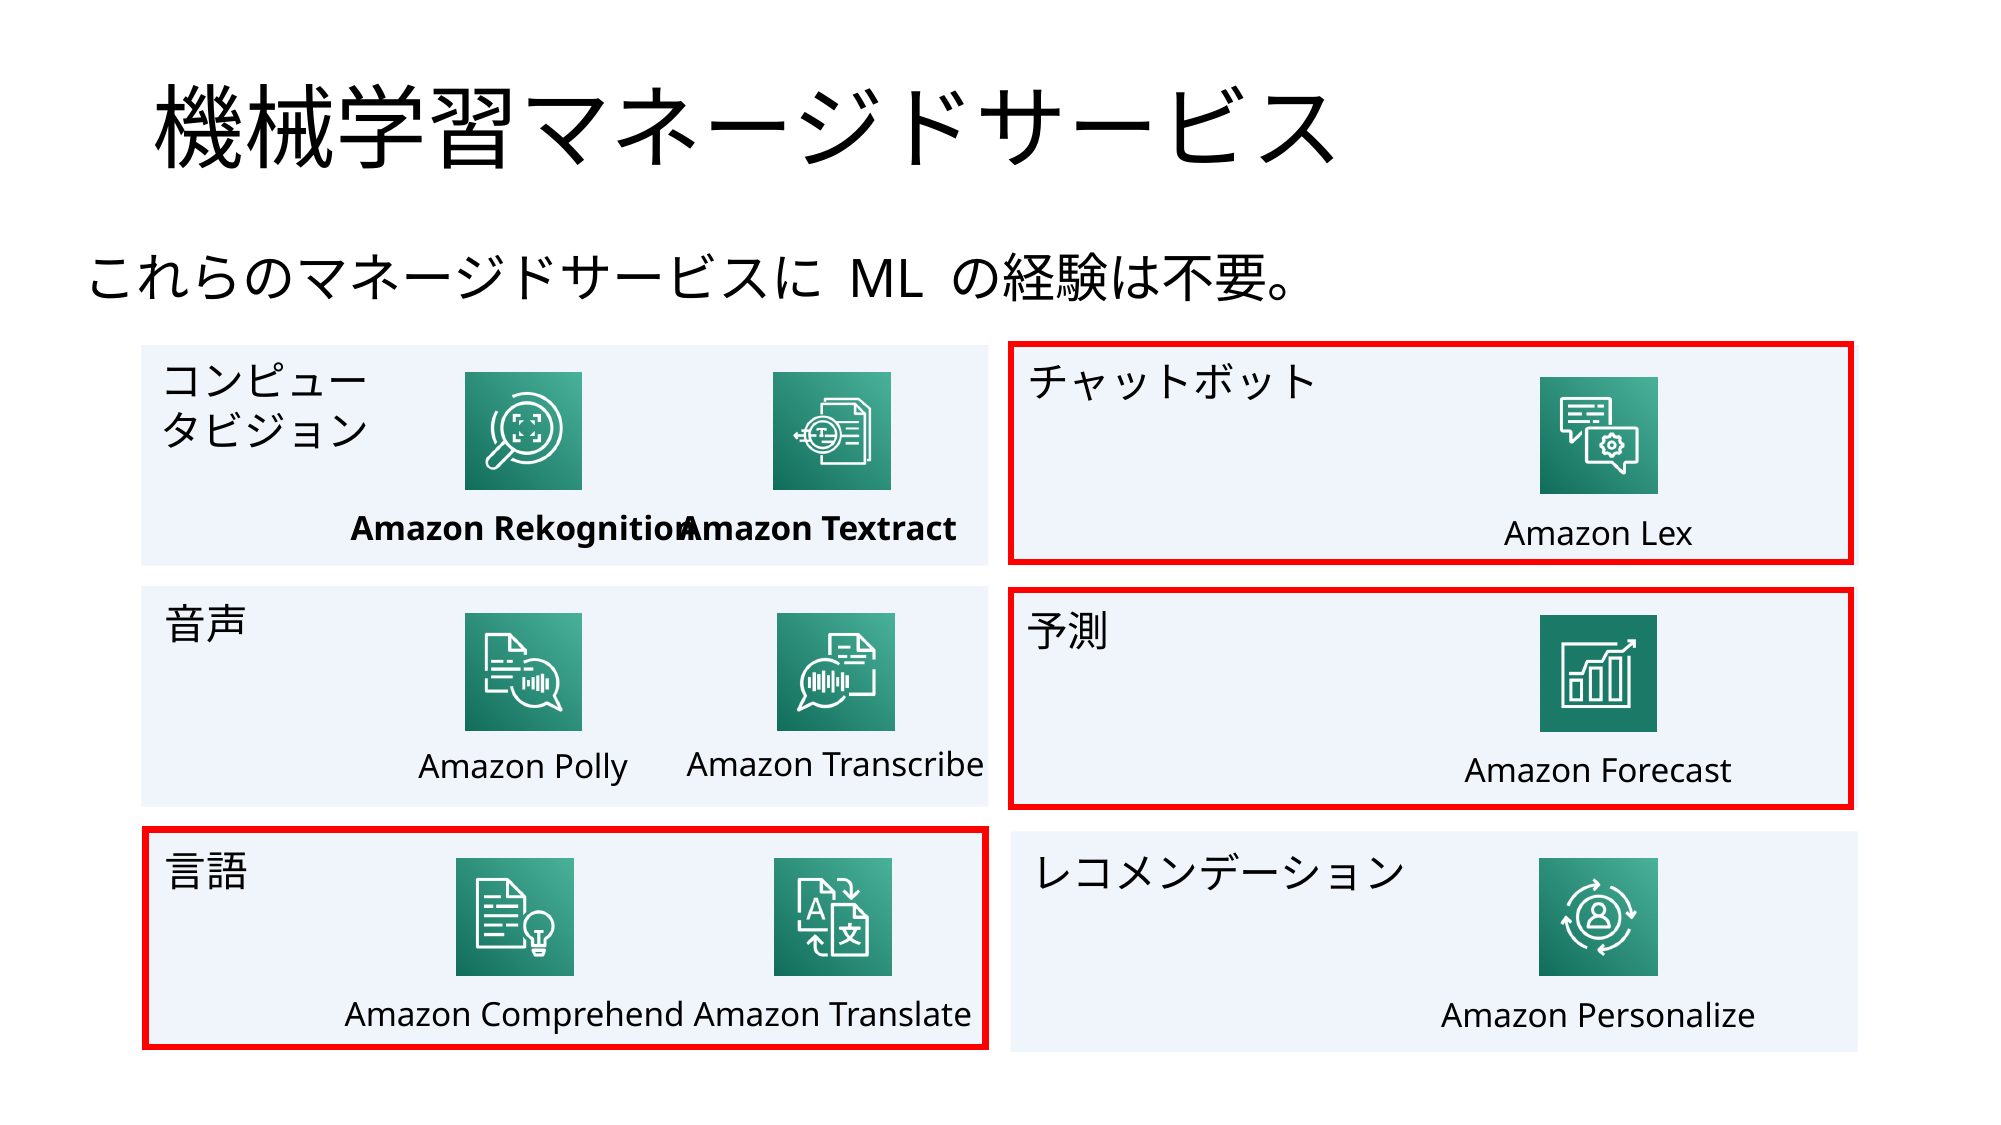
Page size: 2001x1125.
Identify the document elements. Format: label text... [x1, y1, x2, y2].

title 機械学習マネージドサービス [137, 59, 1863, 204]
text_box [141, 345, 1859, 1052]
list これらのマネージドサービスに ML の経験は不要。 [68, 244, 1932, 317]
